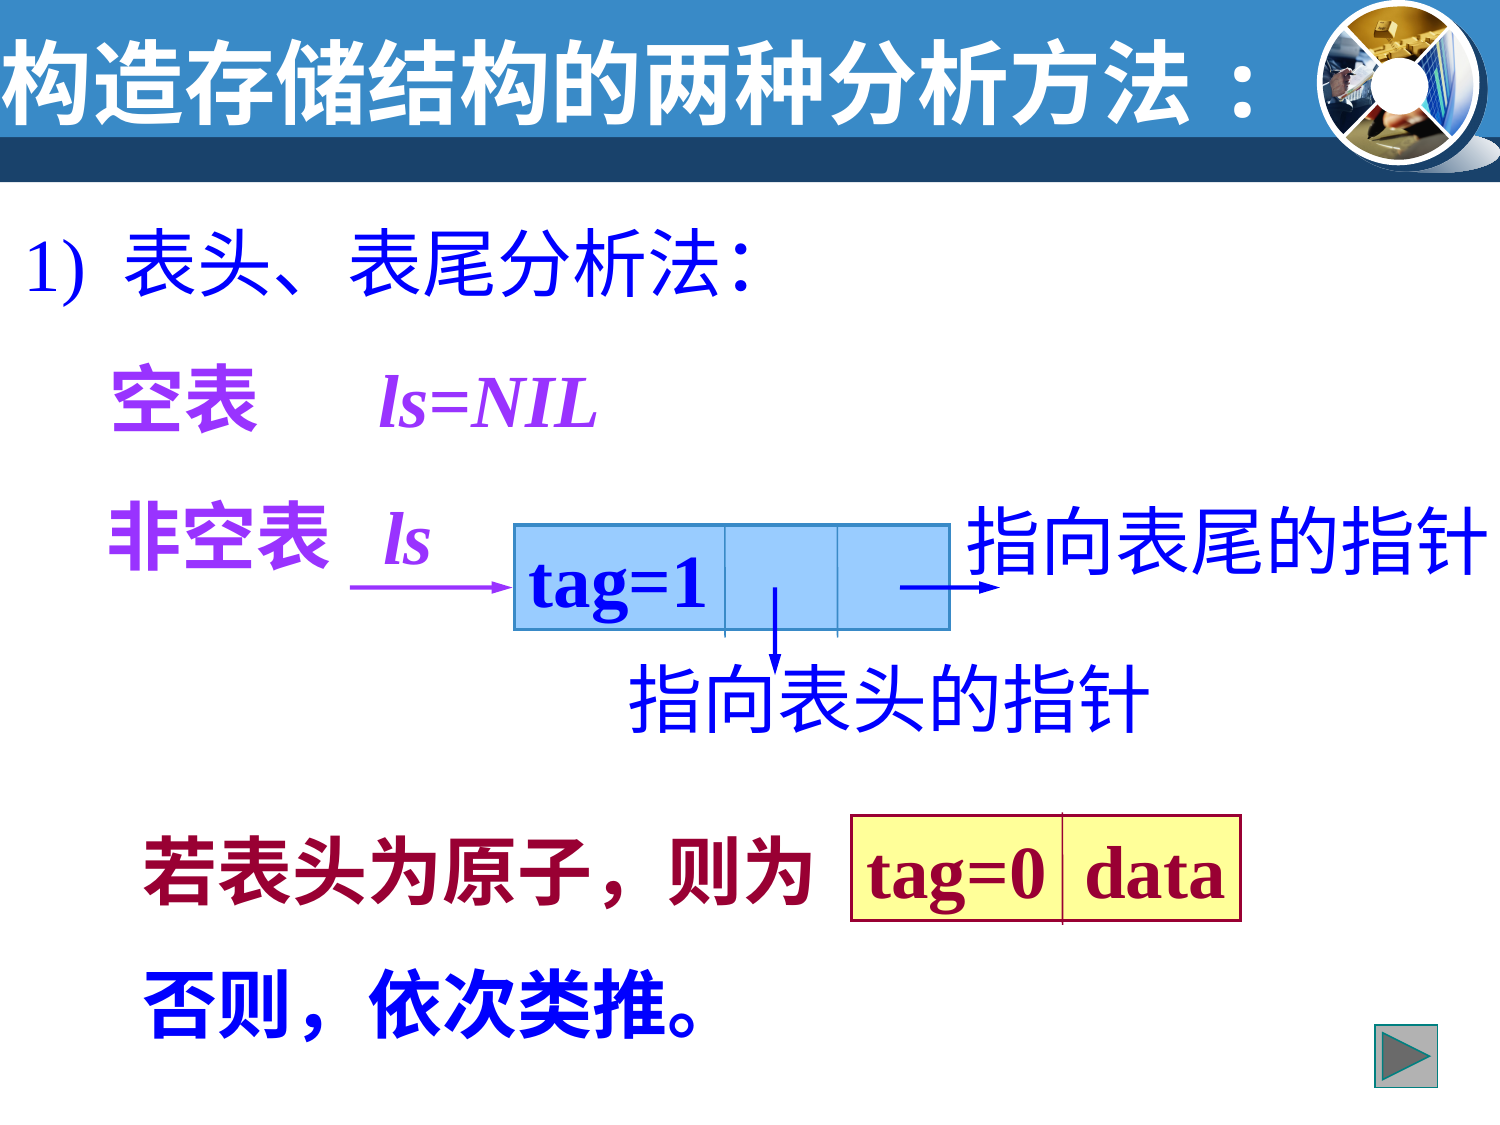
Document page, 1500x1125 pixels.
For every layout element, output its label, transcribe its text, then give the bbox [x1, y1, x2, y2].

text_box 若表头为原子，则为 [127, 808, 833, 923]
text_box [349, 581, 513, 594]
text_box 空表 ls=NIL [95, 344, 616, 450]
picture [1418, 29, 1474, 137]
picture [1345, 105, 1449, 160]
text_box [1374, 1024, 1438, 1088]
picture [1347, 6, 1448, 63]
text_box 1) 表头、表尾分析法： [9, 199, 813, 314]
text_box 指向表尾的指针 [950, 487, 1500, 593]
text_box tag=0 data [1063, 815, 1241, 921]
text_box tag=1 [514, 524, 950, 630]
text_box 构造存储结构的两种分析方法: [0, 18, 1286, 144]
text_box 否则，依次类推。 [127, 949, 757, 1055]
text_box tag=0 data [851, 815, 1062, 921]
picture [1322, 30, 1379, 134]
text_box 指向表头的指针 [612, 644, 1168, 750]
text_box 非空表 ls [91, 482, 448, 587]
